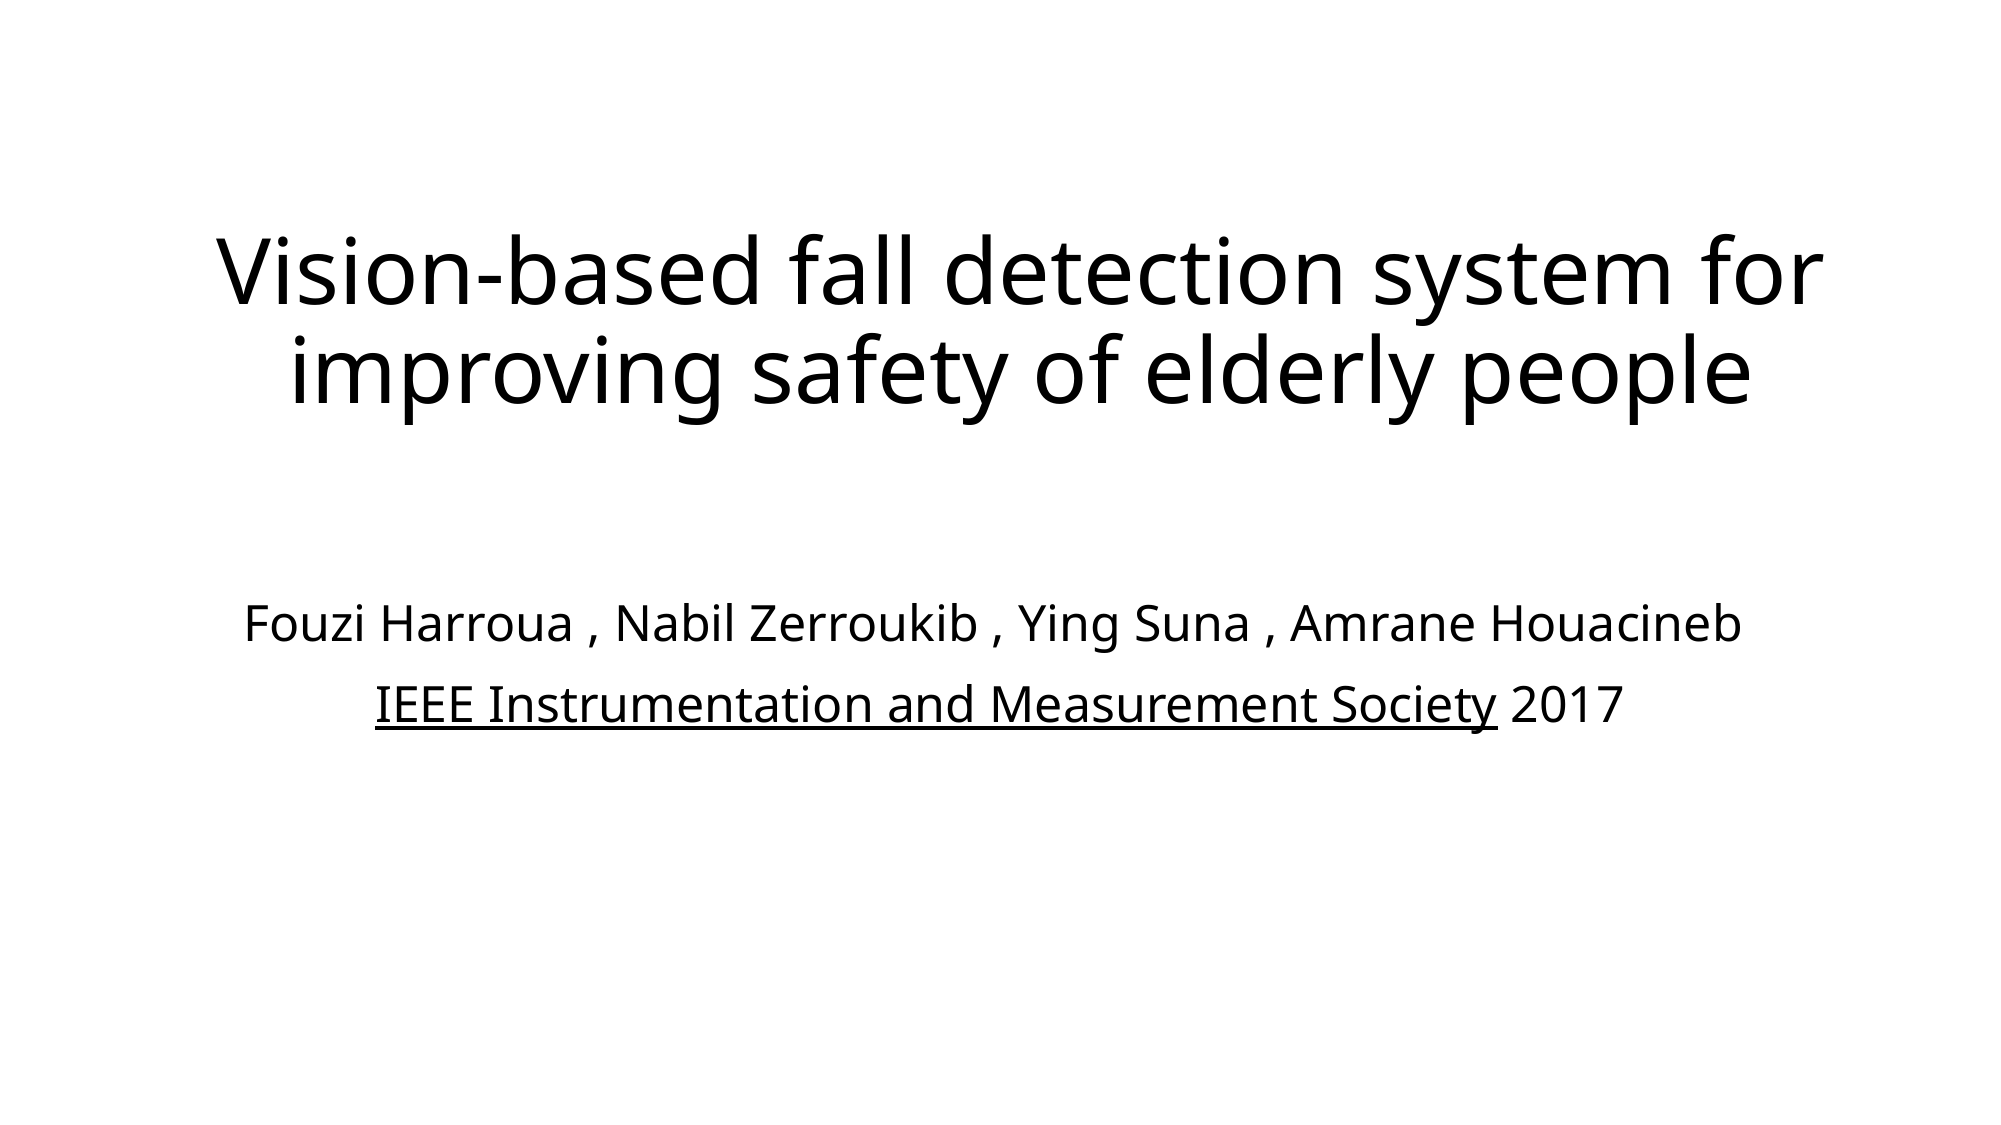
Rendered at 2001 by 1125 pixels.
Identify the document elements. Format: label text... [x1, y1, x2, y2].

title Vision-based fall detection system for improving safety of elderly people [68, 184, 1976, 431]
subtitle Fouzi Harroua , Nabil Zerroukib , Ying Suna , Amrane Houacineb IEEE Instrumentation and Measurement Society 2017 [150, 590, 1850, 863]
